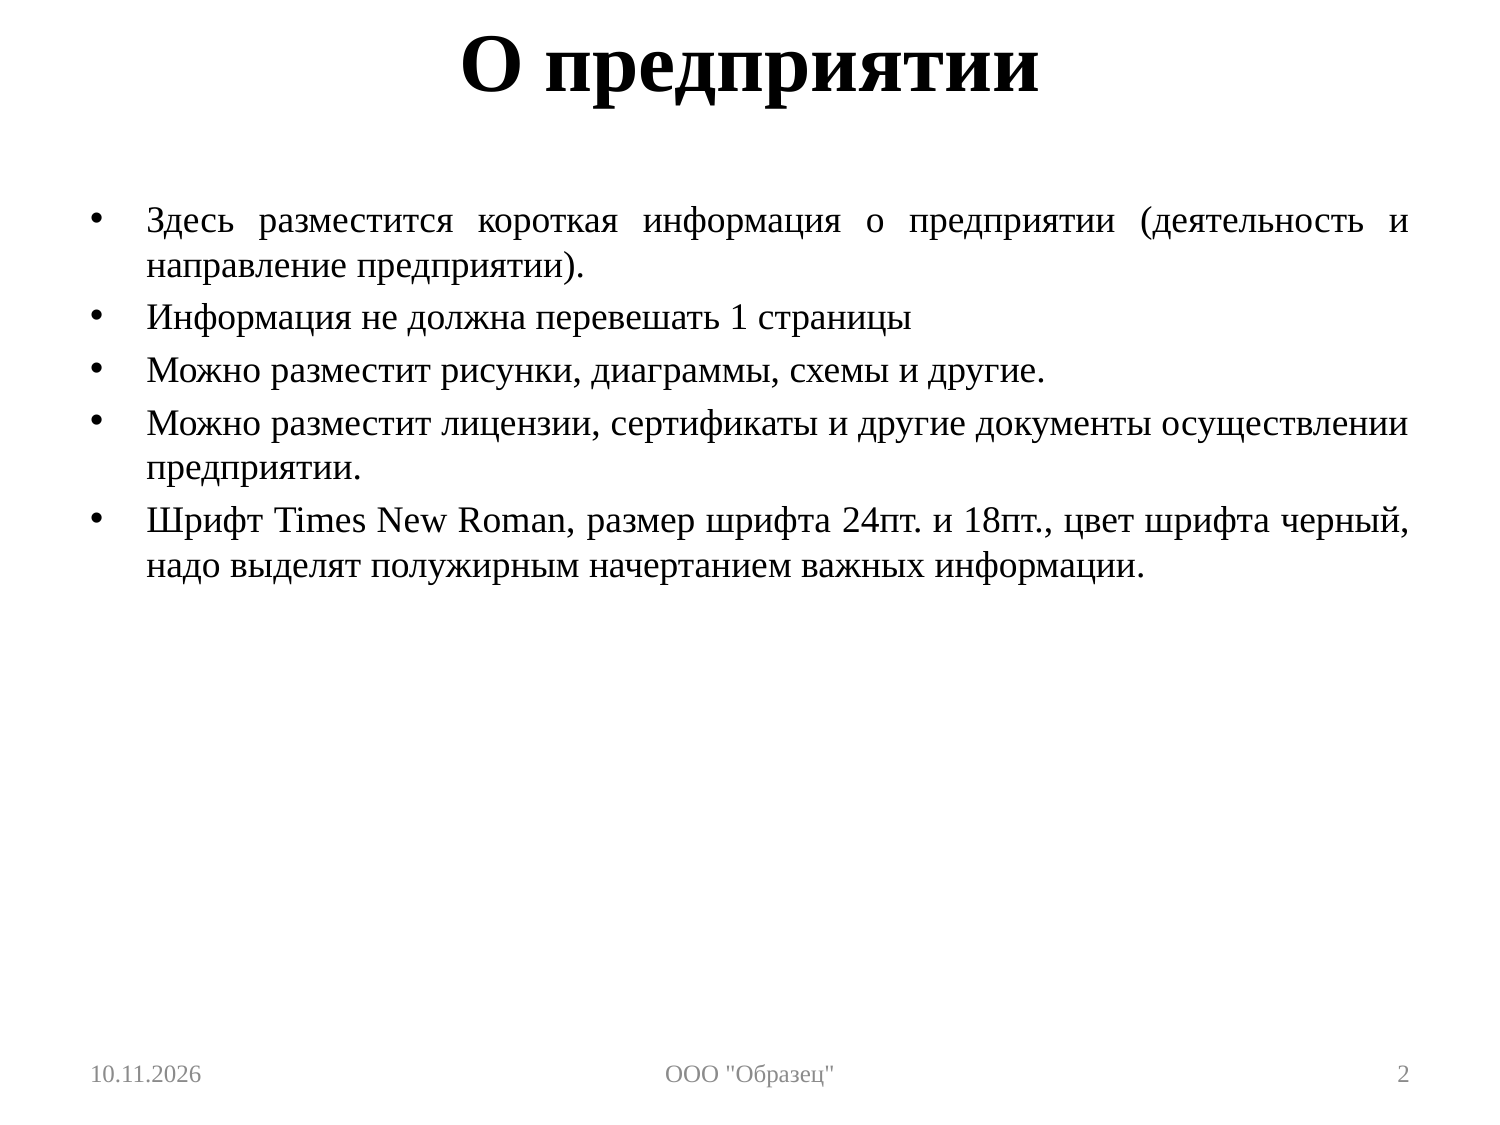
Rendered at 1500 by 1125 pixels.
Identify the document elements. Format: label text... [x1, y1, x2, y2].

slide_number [75, 1042, 425, 1103]
slide_number 2 [1074, 1042, 1425, 1103]
title О предприятии [0, 0, 1500, 118]
footer OOO "Образец" [512, 1042, 988, 1103]
list Здесь разместится короткая информация о предприятии (деятельность и направление предприятии). Информация не должна перевешать 1 страницы Можно разместит рисунки, диаграммы, схемы и другие. Можно разместит лицензии, сертификаты и другие документы осуществлении предприятии. Шрифт Times New Roman, размер шрифта 24пт. и 18пт., цвет шрифта черный, надо выделят полужирным начертанием важных информации. [75, 187, 1425, 1008]
